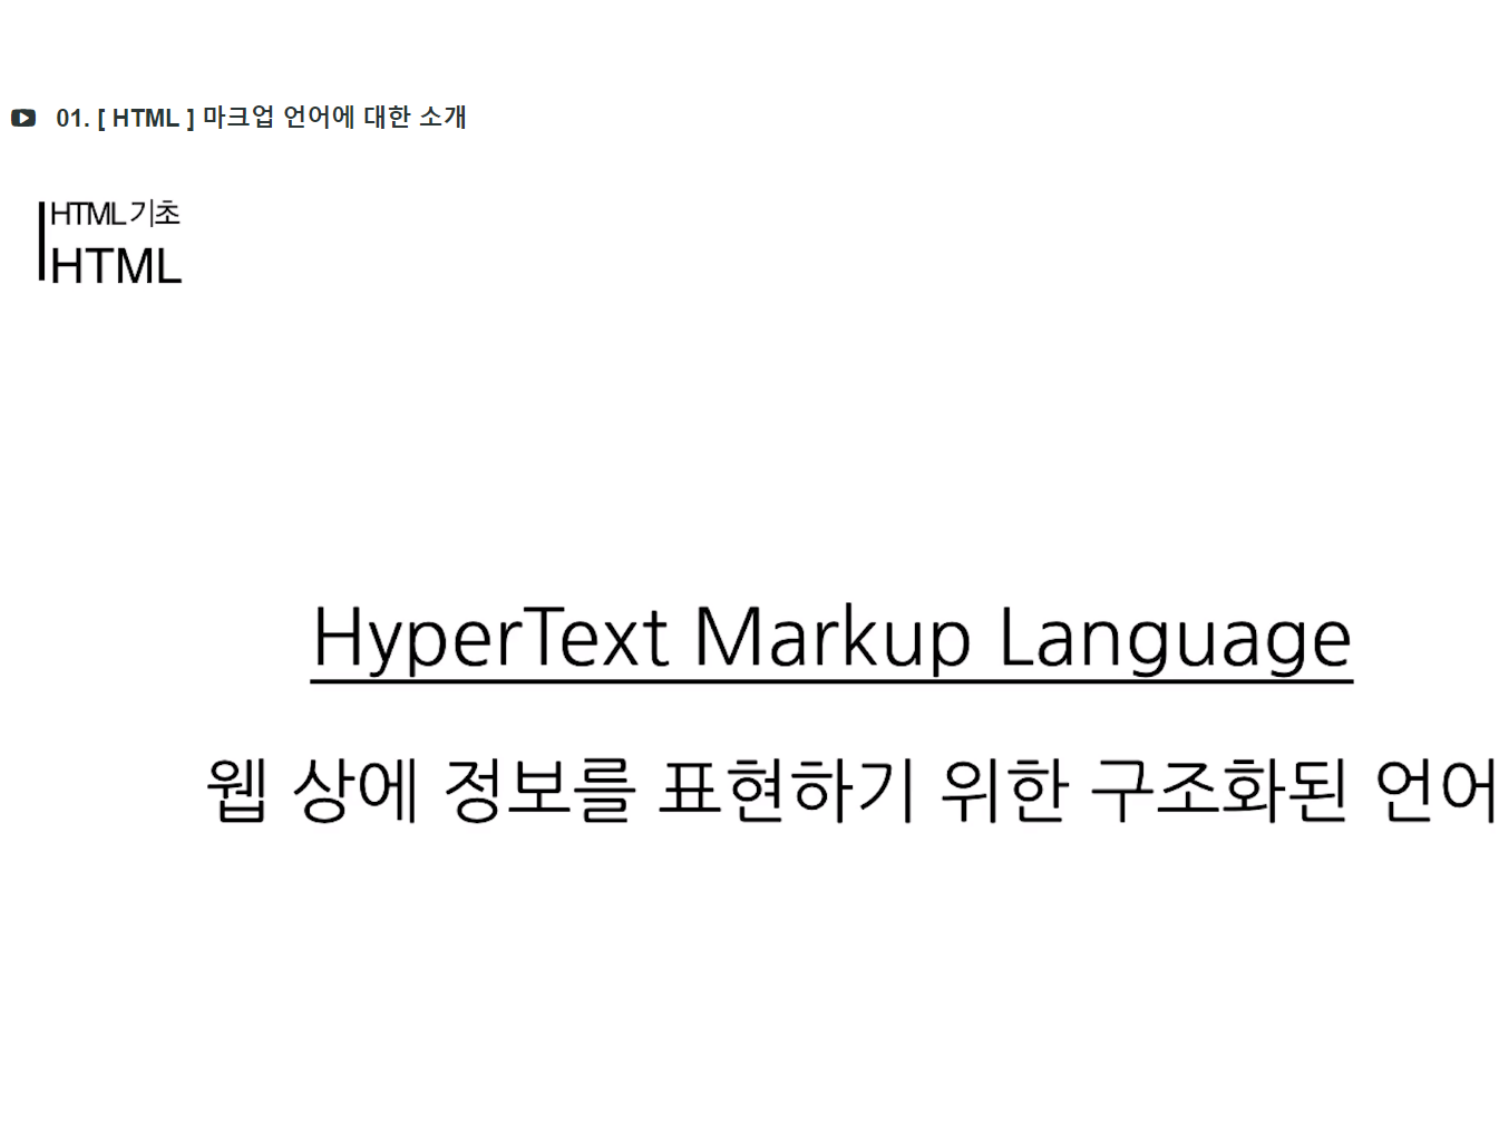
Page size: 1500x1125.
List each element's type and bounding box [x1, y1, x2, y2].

picture [0, 101, 1500, 1043]
